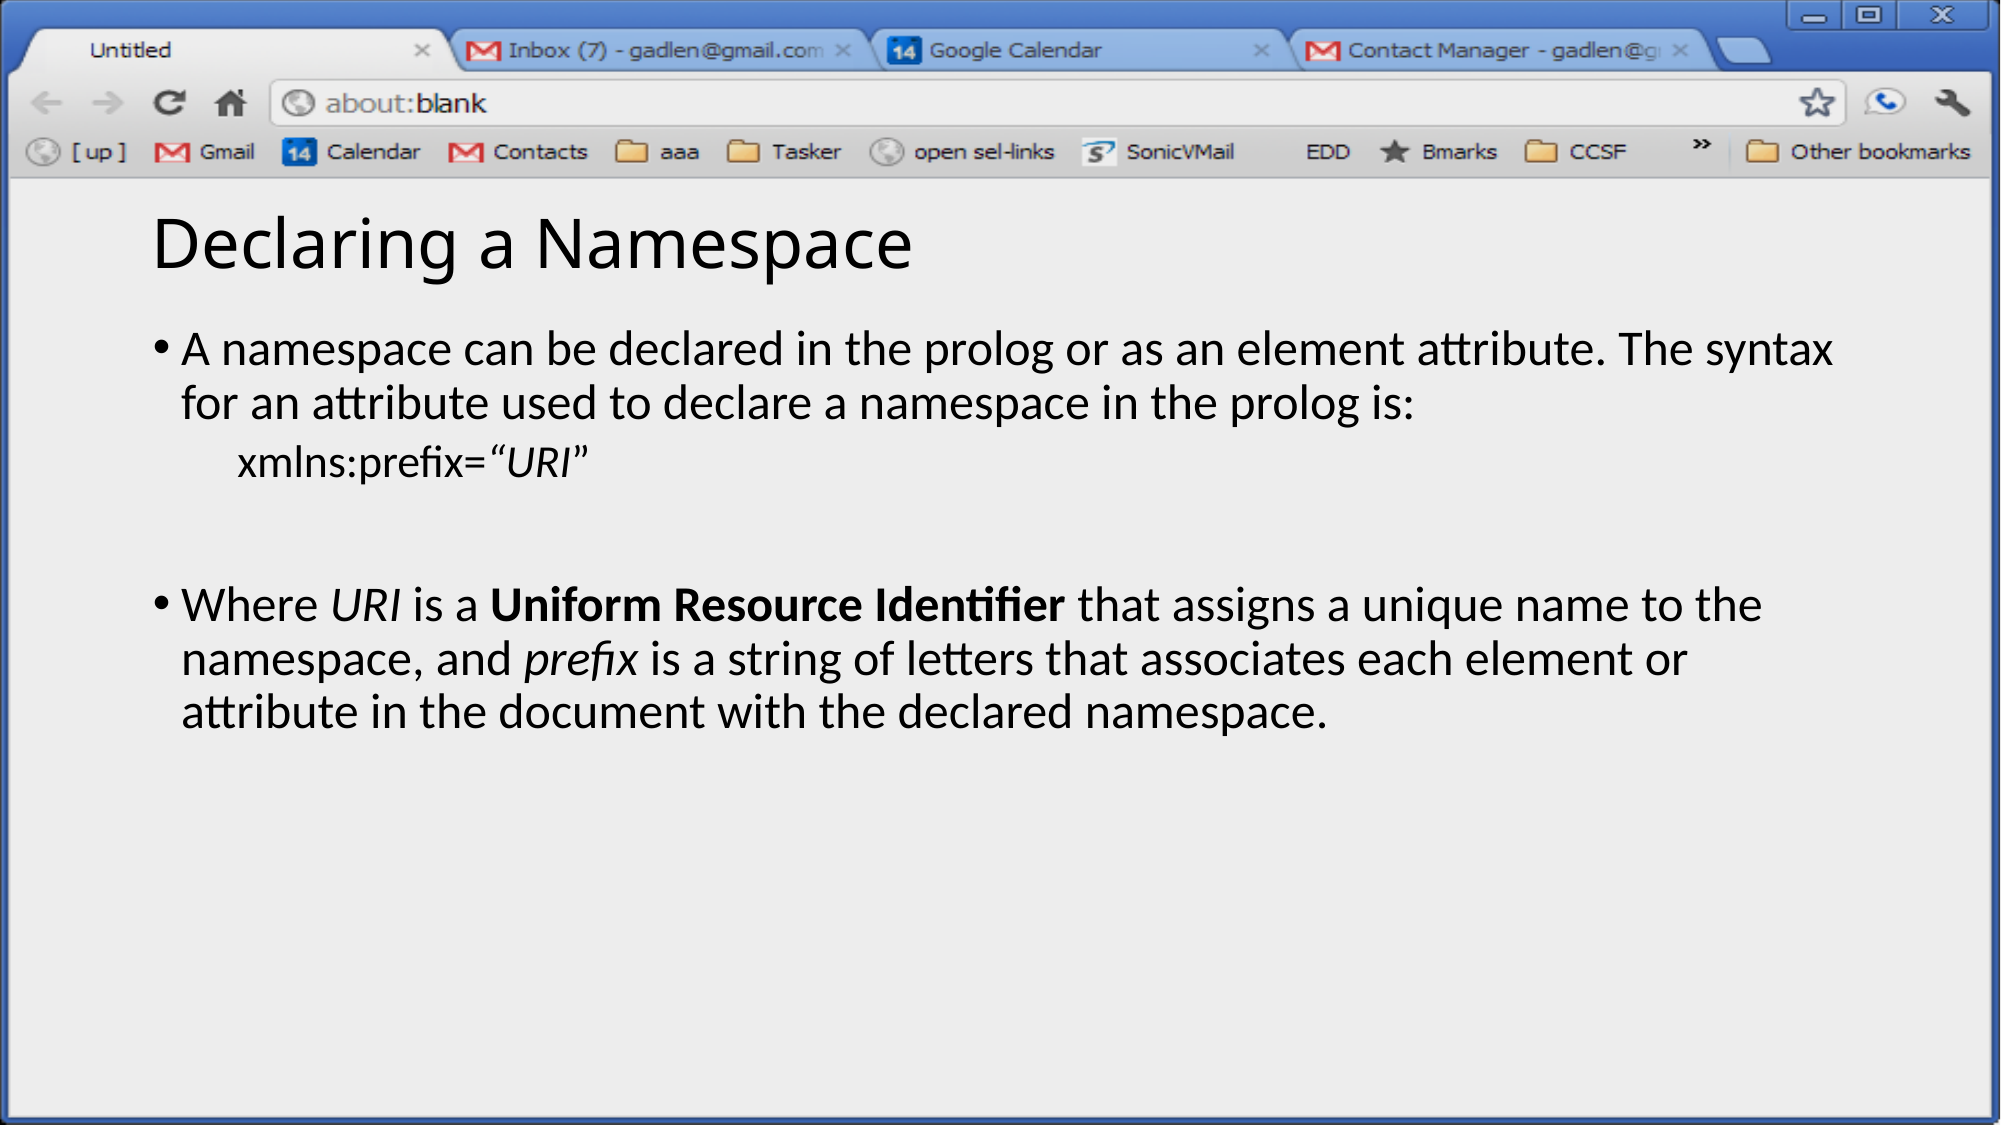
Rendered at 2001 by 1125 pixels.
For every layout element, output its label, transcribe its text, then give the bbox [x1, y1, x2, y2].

list A namespace can be declared in the prolog or as an element attribute. The syntax for an attribute used to declare a namespace in the prolog is: xmlns:prefix=“URI” Where URI is a Uniform Resource Identifier that assigns a unique name to the namespace, and prefix is a string of letters that associates each element or attribute in the document with the declared namespace. [137, 314, 1863, 1101]
picture [0, 0, 2001, 1125]
title Declaring a Namespace [136, 178, 1861, 315]
